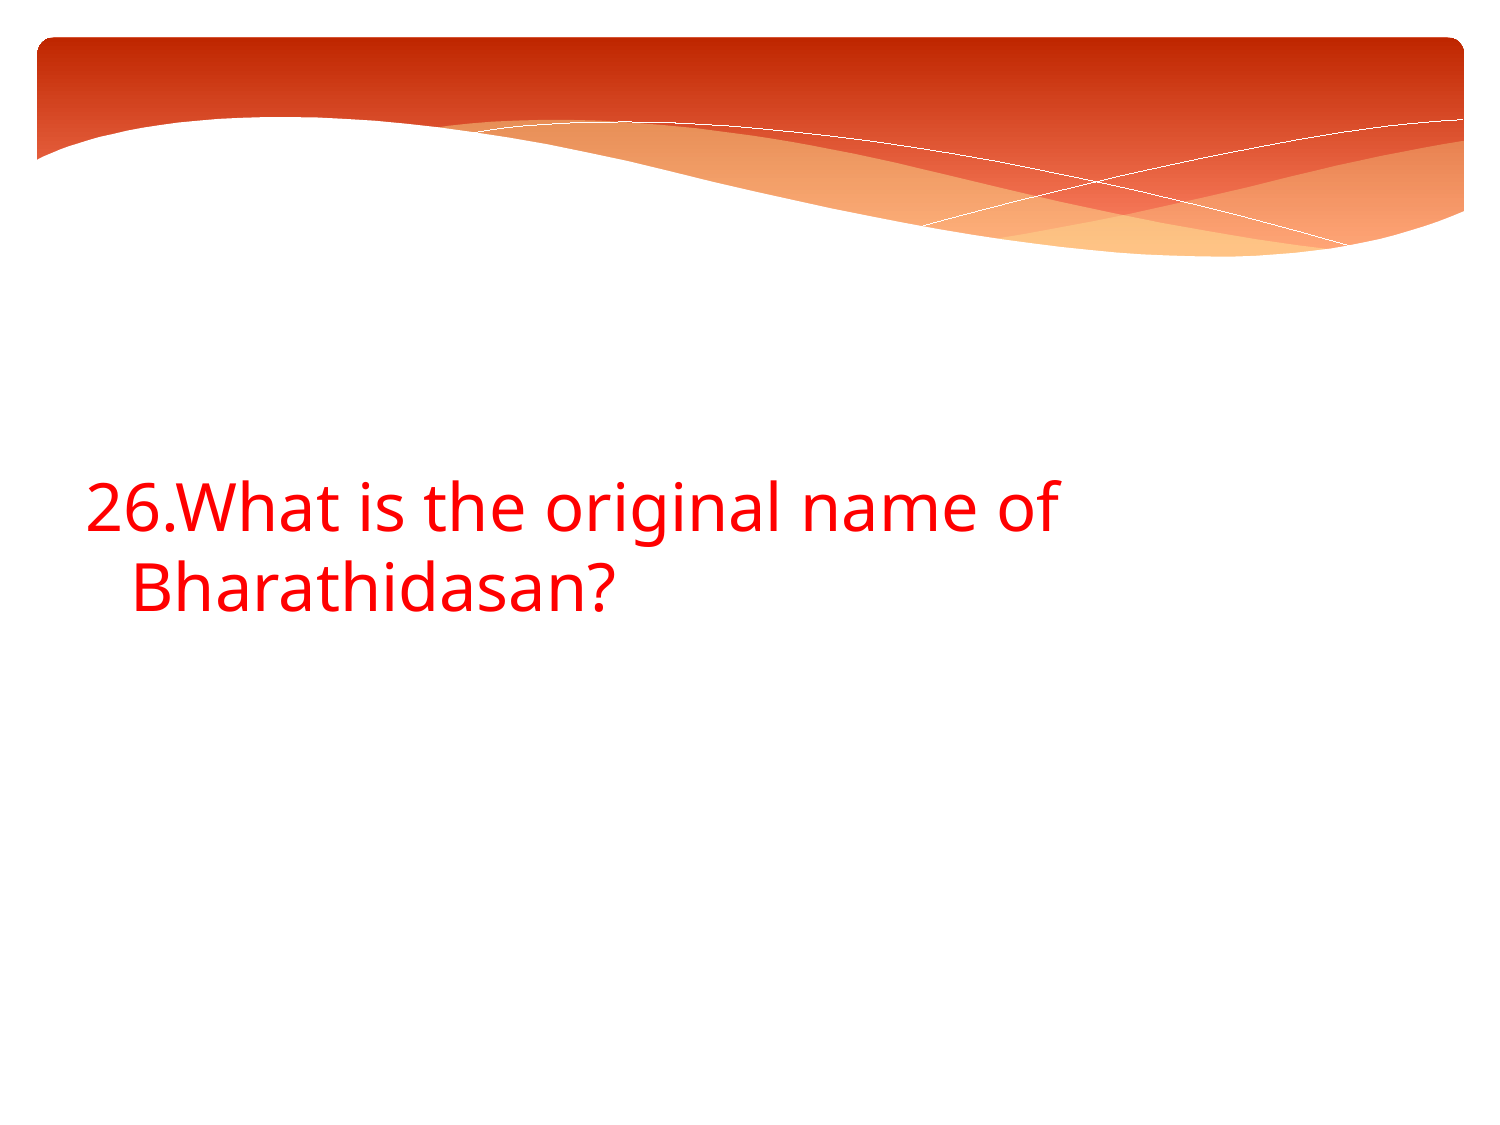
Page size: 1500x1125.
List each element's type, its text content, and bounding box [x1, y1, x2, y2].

list 26.What is the original name of Bharathidasan? [70, 457, 1421, 1125]
